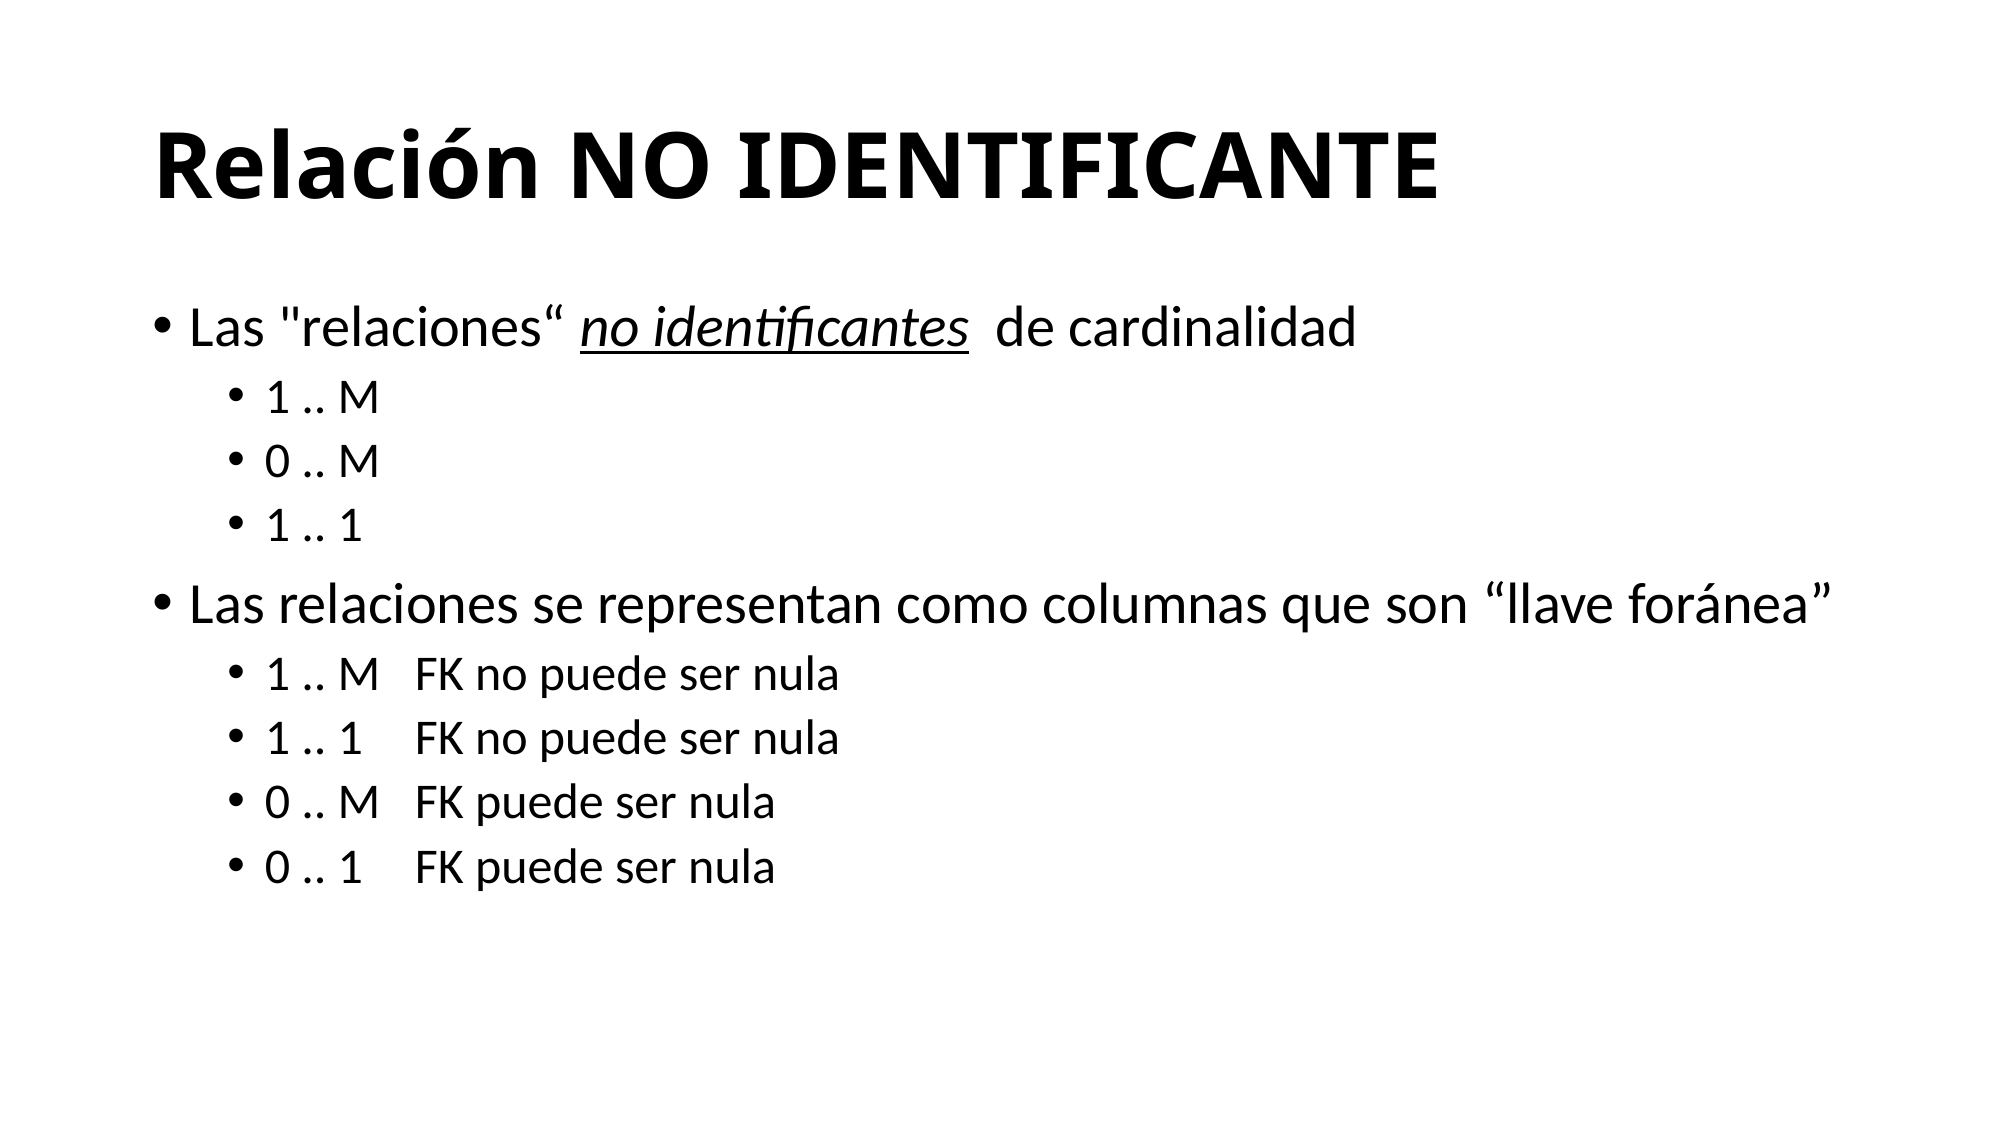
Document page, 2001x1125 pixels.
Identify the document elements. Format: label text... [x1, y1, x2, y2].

title Relación NO IDENTIFICANTE [137, 59, 1863, 278]
list Las "relaciones“ no identificantes de cardinalidad 1 .. M 0 .. M 1 .. 1 Las relaciones se representan como columnas que son “llave foránea” 1 .. M FK no puede ser nula 1 .. 1 FK no puede ser nula 0 .. M FK puede ser nula 0 .. 1 FK puede ser nula [137, 289, 1863, 1003]
